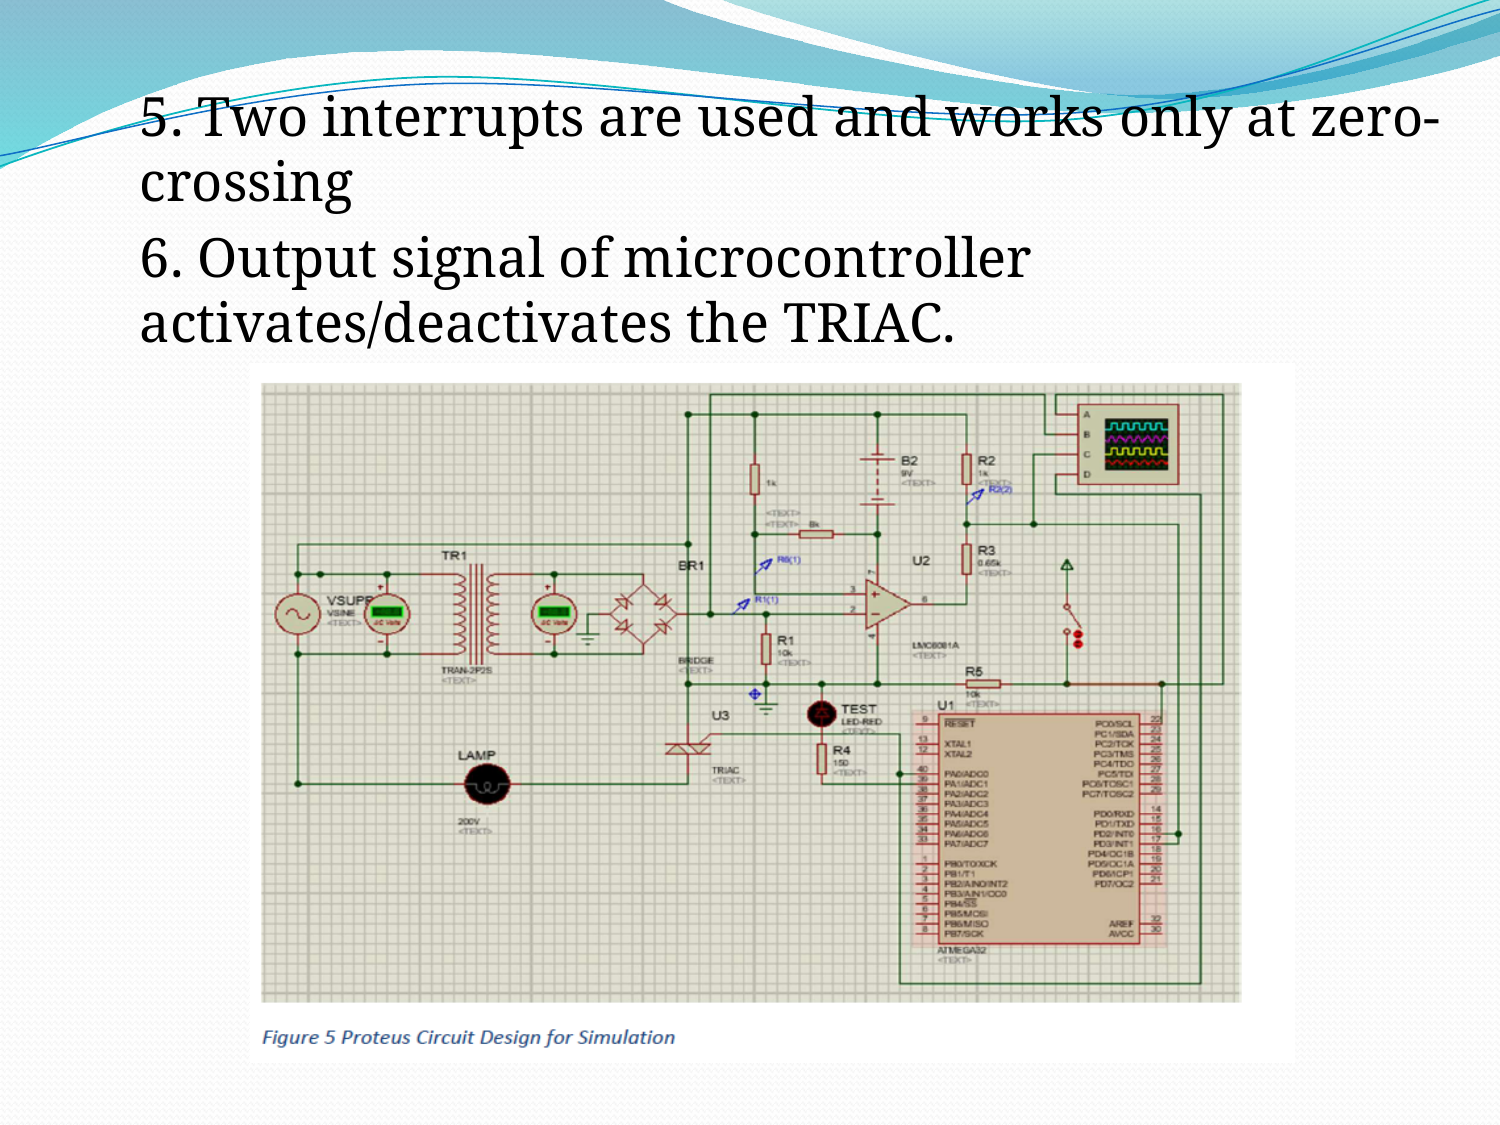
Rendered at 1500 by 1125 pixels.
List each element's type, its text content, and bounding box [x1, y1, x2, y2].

picture [249, 363, 1296, 1063]
list 5. Two interrupts are used and works only at zero-crossing 6. Output signal of microcontroller activates/deactivates the TRIAC. [125, 75, 1475, 795]
